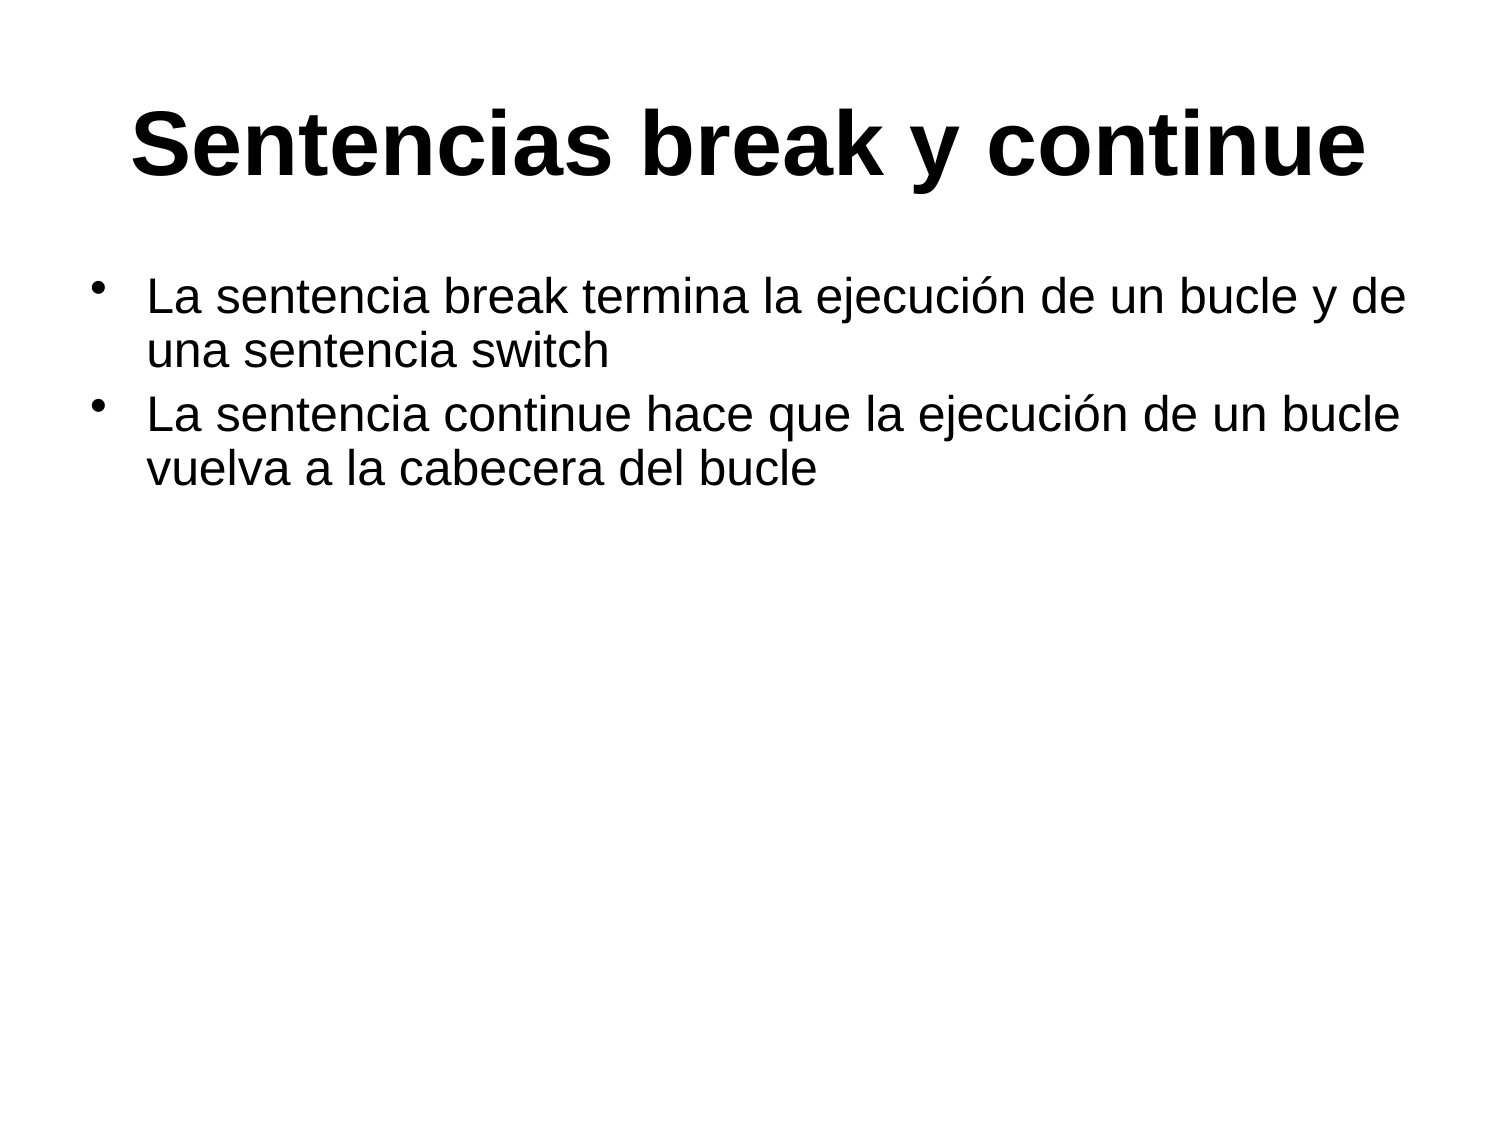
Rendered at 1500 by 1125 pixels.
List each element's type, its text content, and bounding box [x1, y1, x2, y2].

list La sentencia break termina la ejecución de un bucle y de una sentencia switch La sentencia continue hace que la ejecución de un bucle vuelva a la cabecera del bucle [75, 262, 1425, 563]
title Sentencias break y continue [75, 45, 1425, 233]
